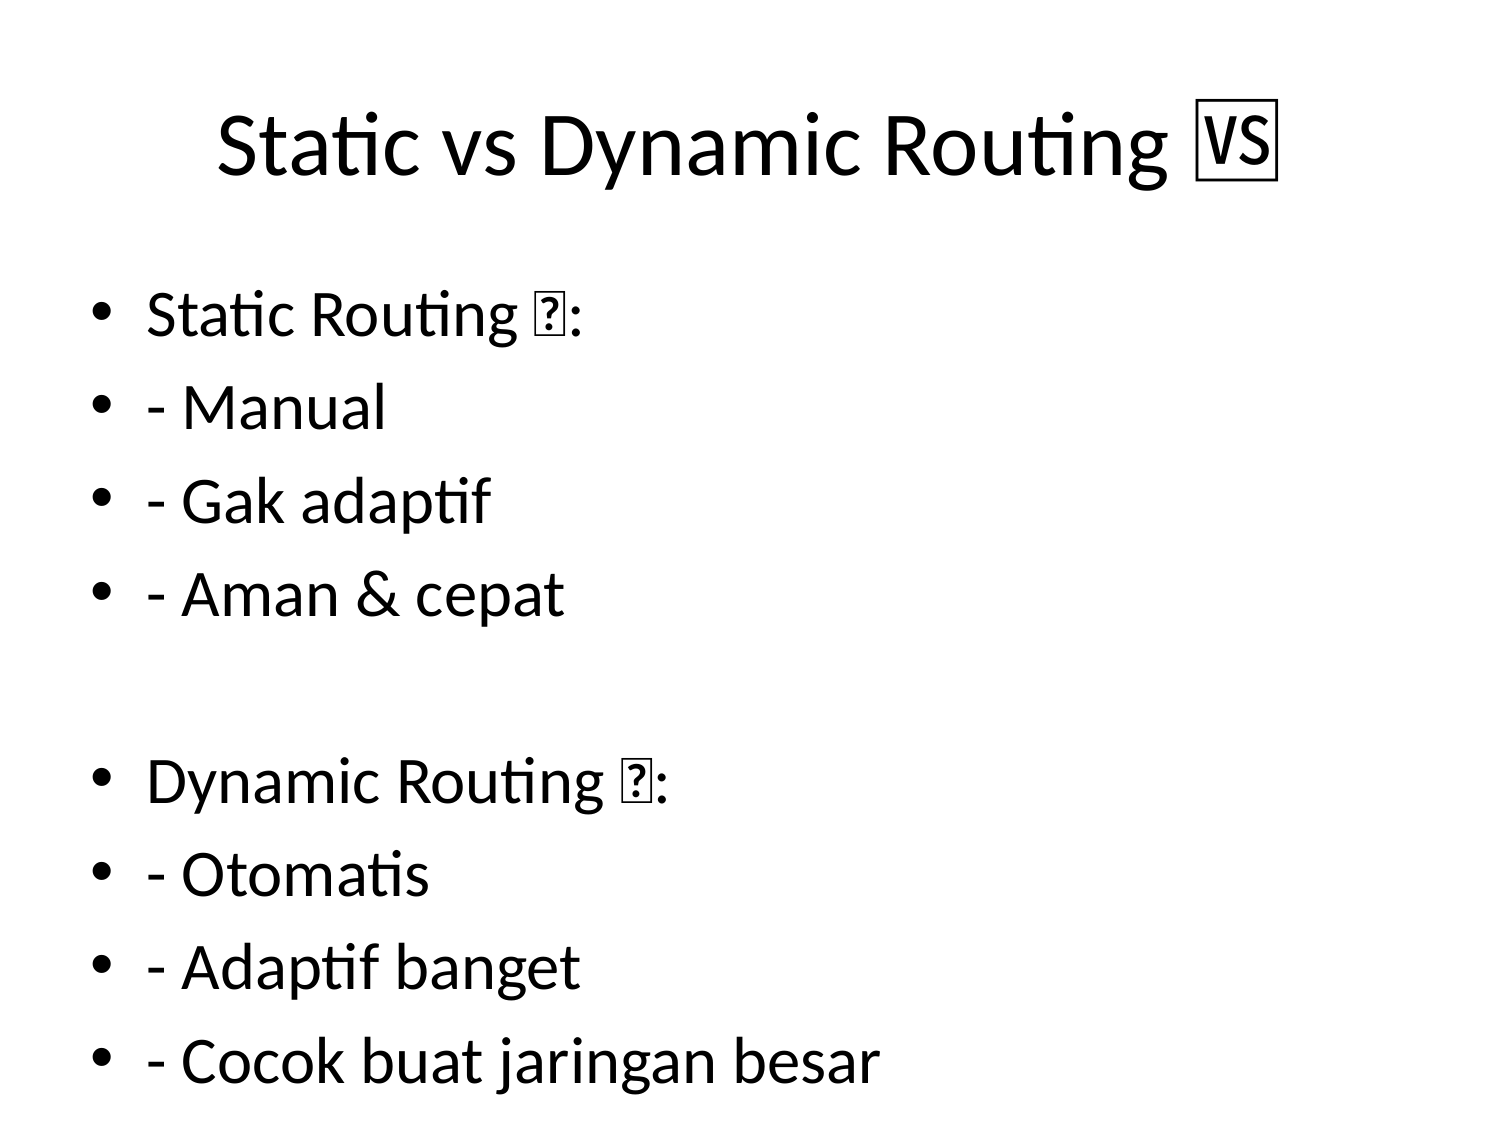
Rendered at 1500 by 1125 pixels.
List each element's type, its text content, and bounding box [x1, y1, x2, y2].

list Static Routing 💾: - Manual - Gak adaptif - Aman & cepat Dynamic Routing 🤖: - Otomatis - Adaptif banget - Cocok buat jaringan besar [75, 262, 1425, 1005]
title Static vs Dynamic Routing 🆚 [75, 45, 1425, 233]
